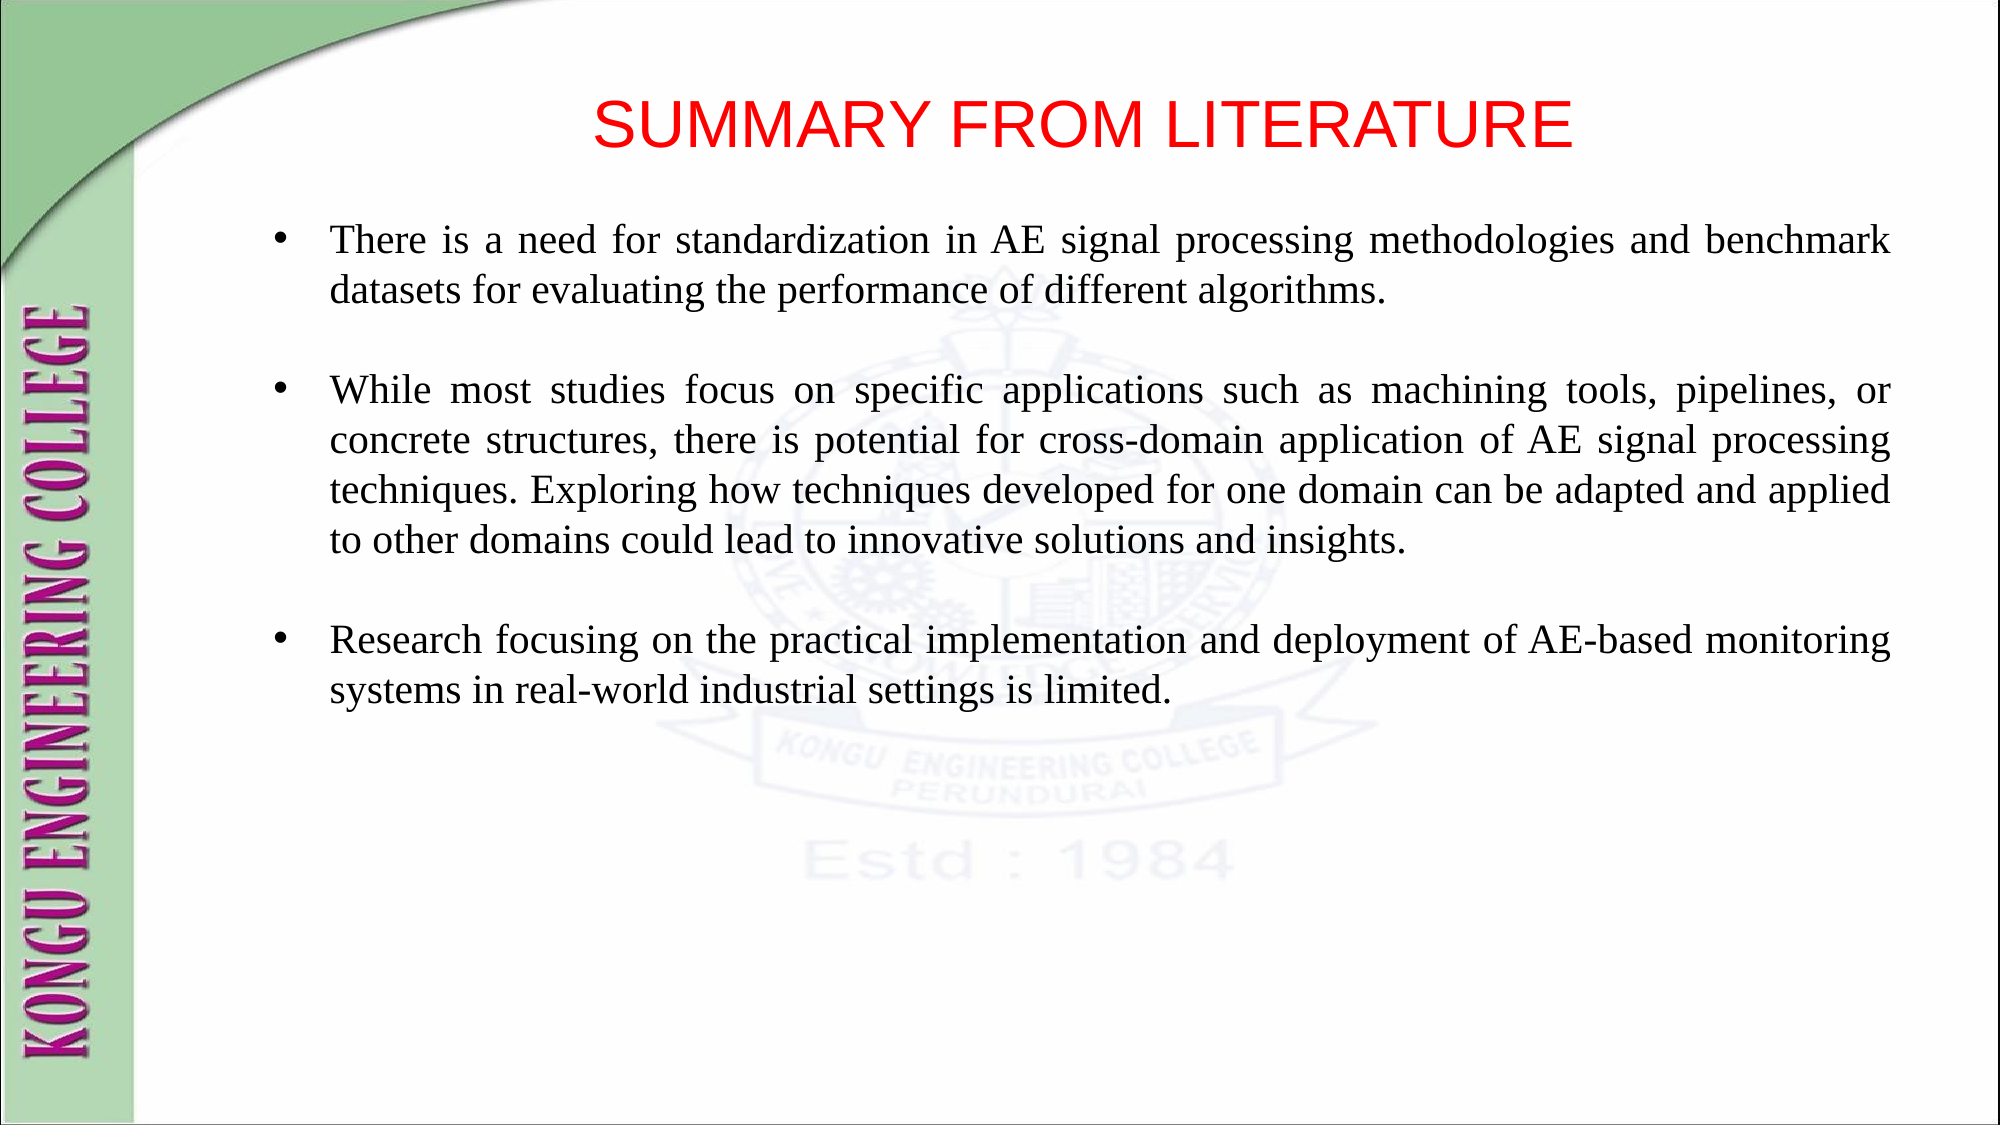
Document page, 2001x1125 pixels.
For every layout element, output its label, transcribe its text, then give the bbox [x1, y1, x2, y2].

picture [0, 0, 2000, 1125]
title SUMMARY FROM LITERATURE [246, 81, 1920, 269]
text_box There is a need for standardization in AE signal processing methodologies and benchmark datasets for evaluating the performance of different algorithms. While most studies focus on specific applications such as machining tools, pipelines, or concrete structures, there is potential for cross-domain application of AE signal processing techniques. Exploring how techniques developed for one domain can be adapted and applied to other domains could lead to innovative solutions and insights. Research focusing on the practical implementation and deployment of AE-based monitoring systems in real-world industrial settings is limited. [258, 204, 1908, 720]
